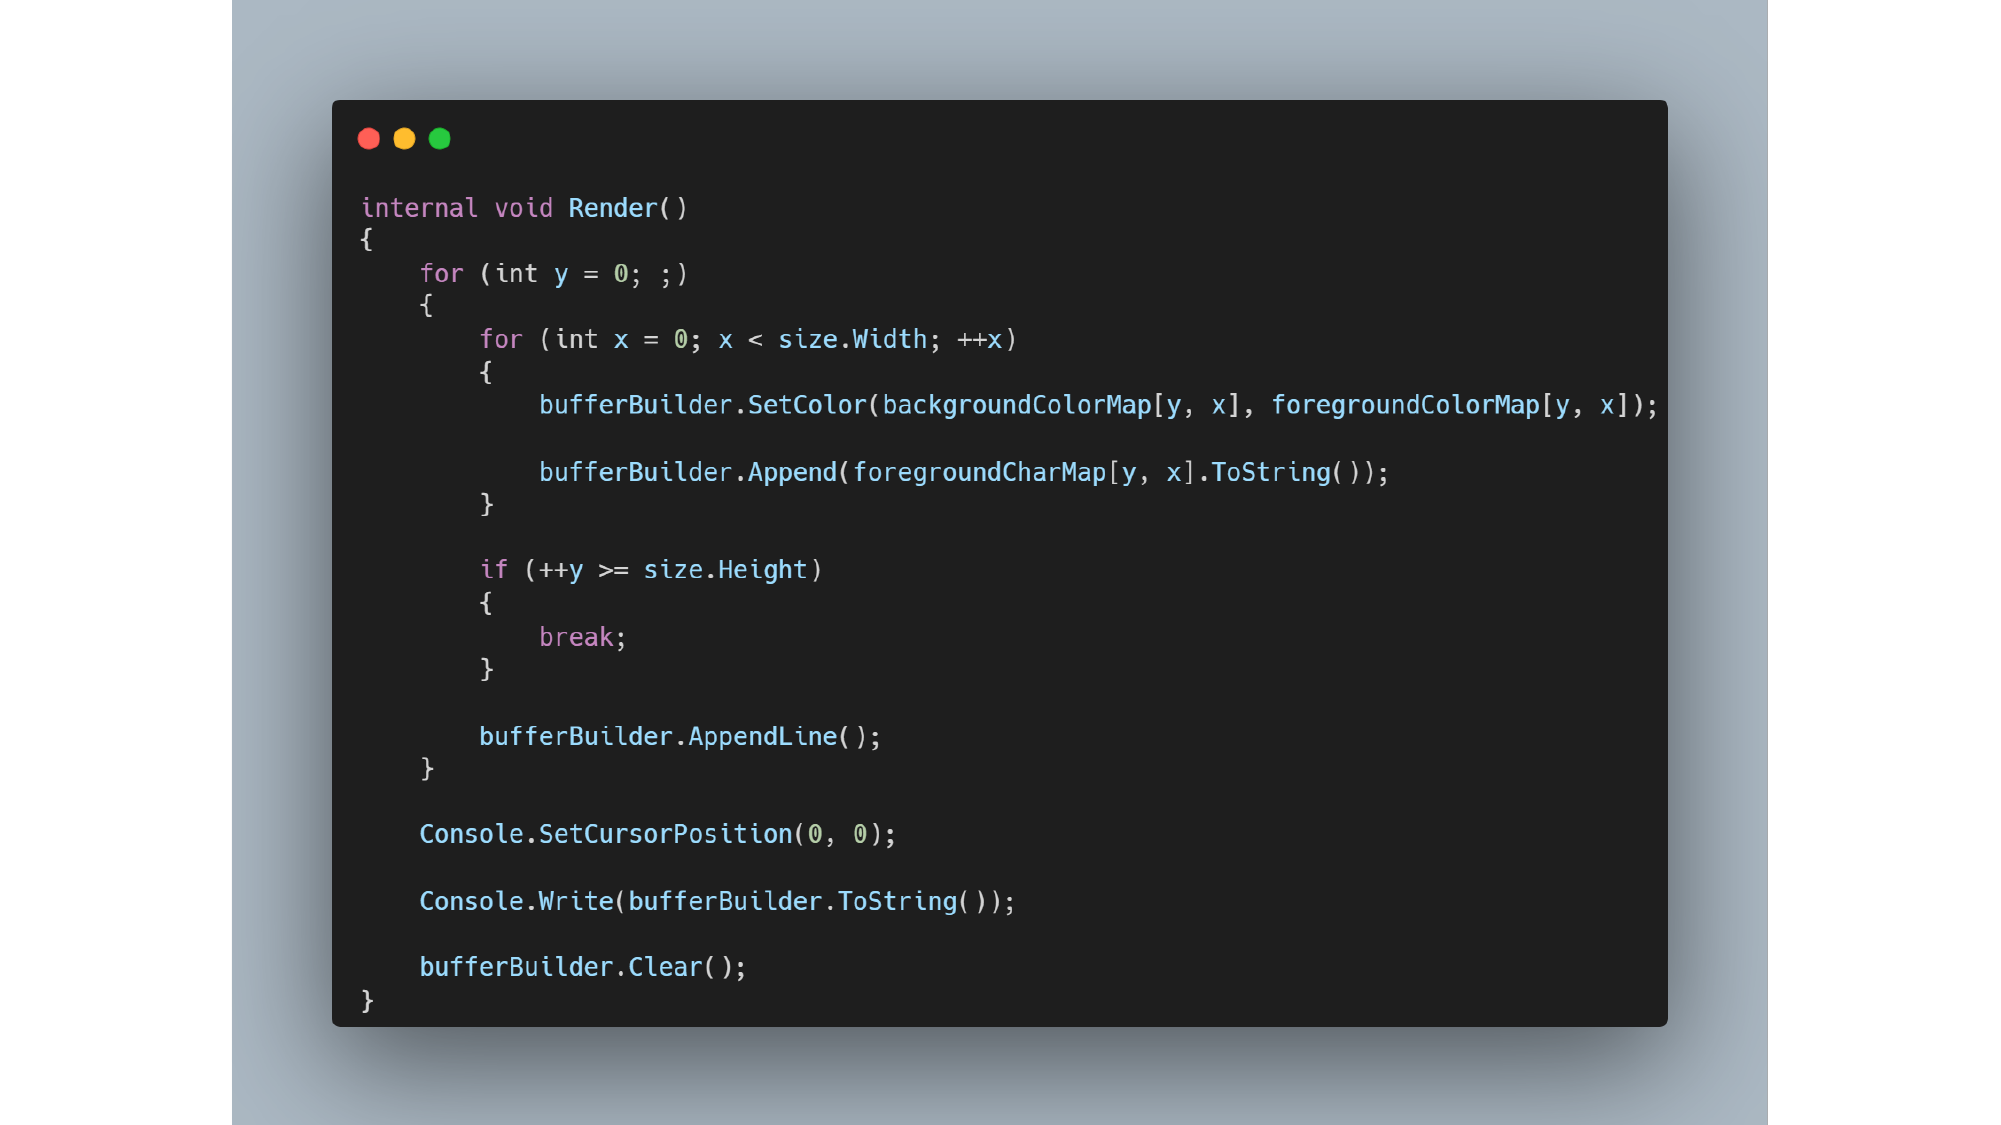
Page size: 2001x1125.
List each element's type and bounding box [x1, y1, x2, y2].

picture [231, 0, 1768, 1125]
